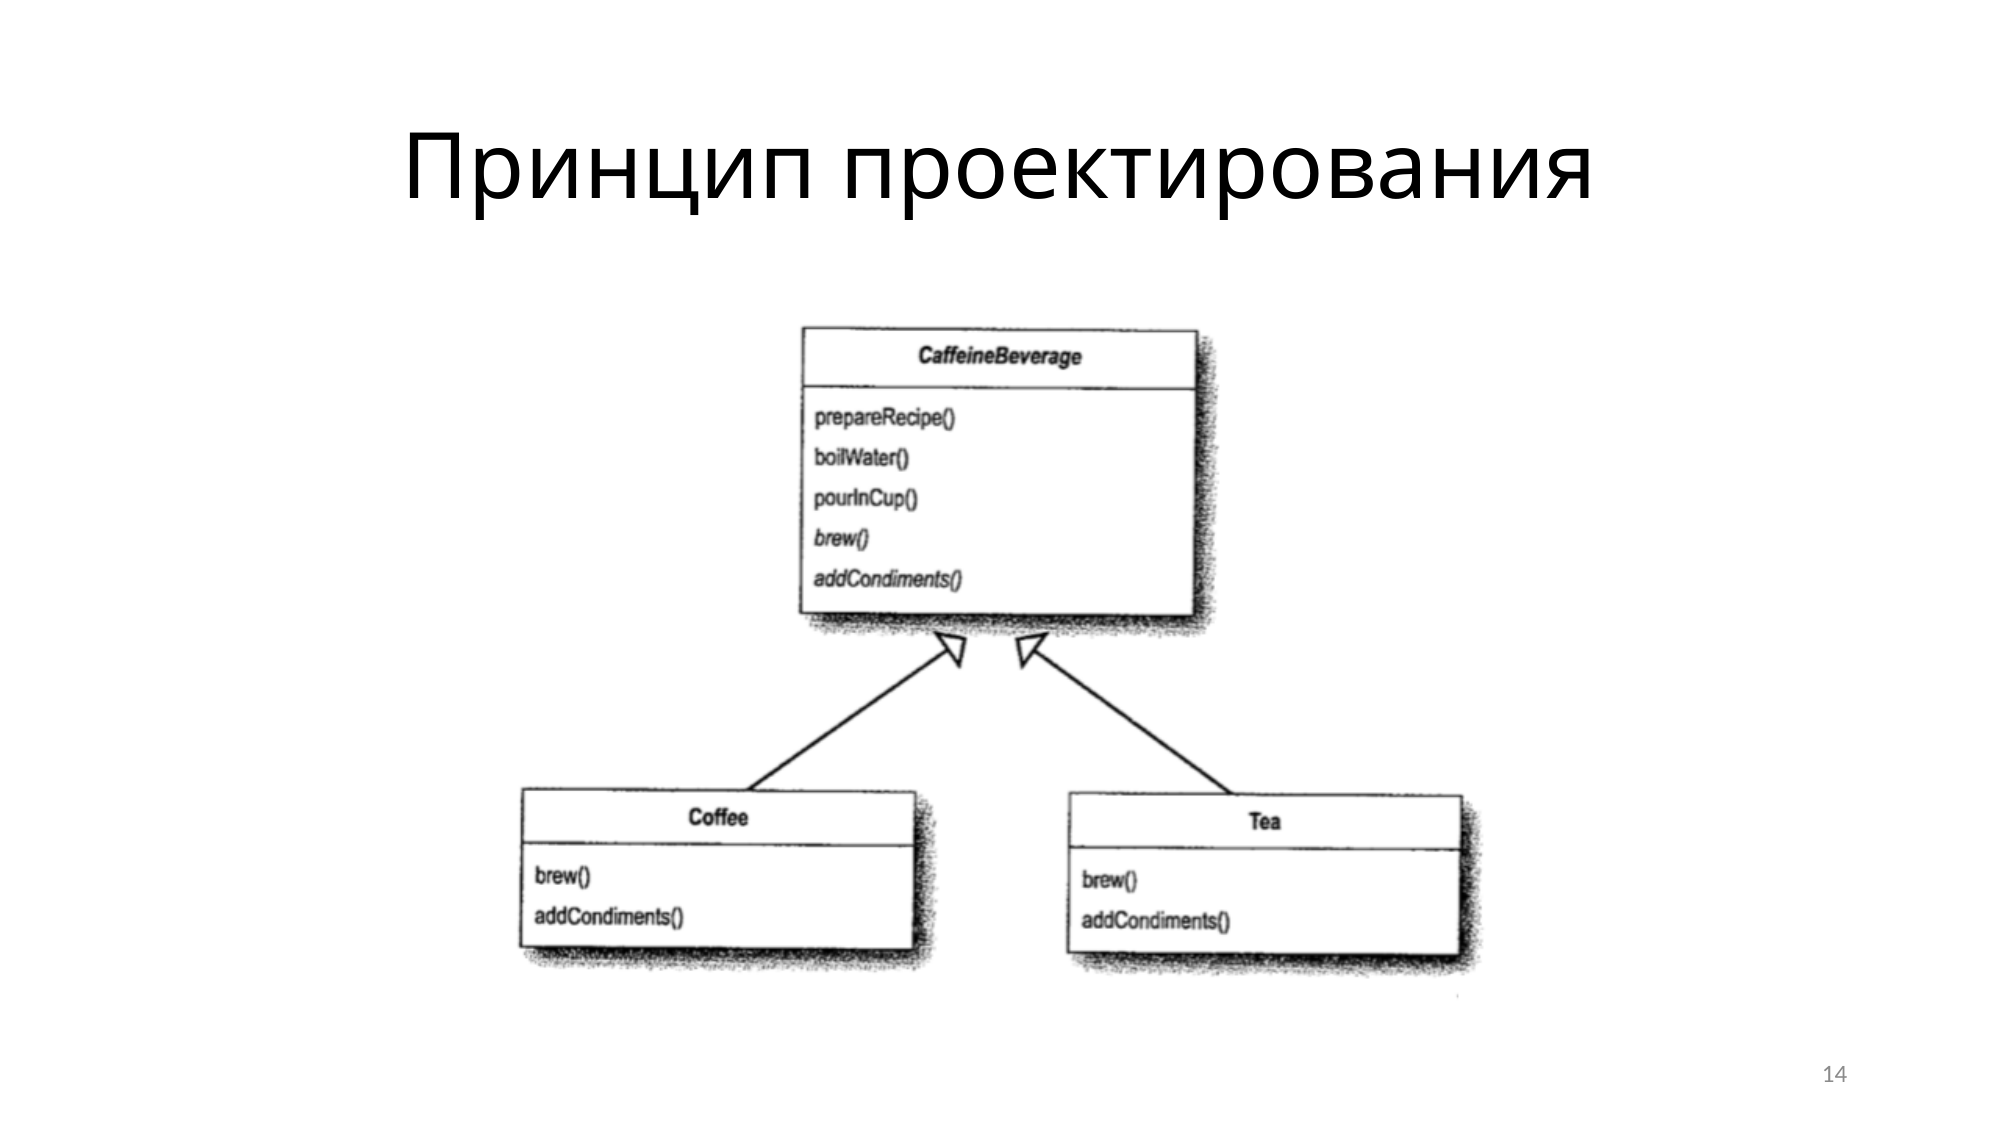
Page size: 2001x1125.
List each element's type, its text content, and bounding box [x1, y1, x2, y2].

title Принцип проектирования [137, 59, 1863, 278]
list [470, 306, 1529, 1007]
slide_number 14 [1412, 1042, 1863, 1103]
